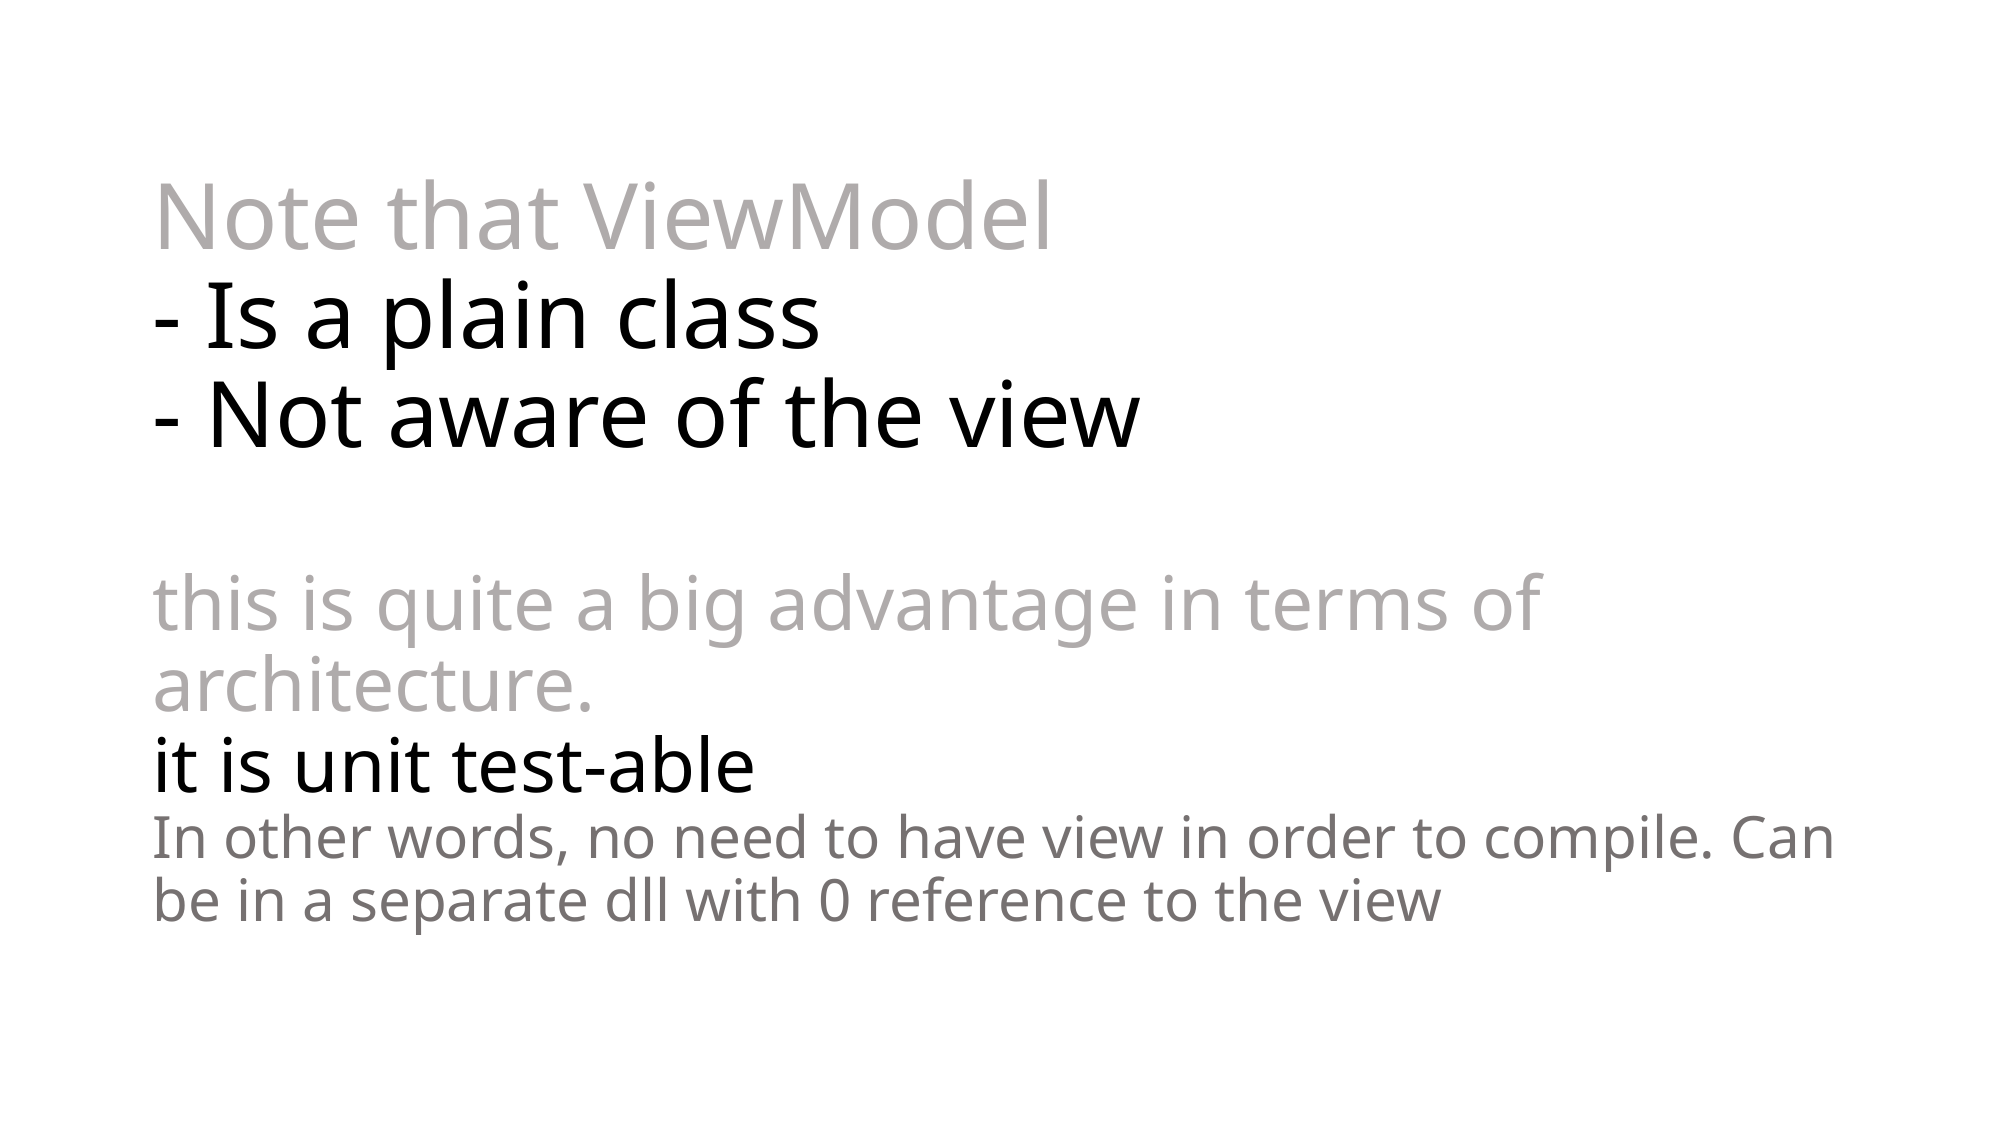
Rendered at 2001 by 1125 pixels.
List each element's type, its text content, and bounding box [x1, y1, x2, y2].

title Note that ViewModel - Is a plain class - Not aware of the view this is quite a big advantage in terms of architecture. it is unit test-able In other words, no need to have view in order to compile. Can be in a separate dll with 0 reference to the view [137, 59, 1863, 1045]
